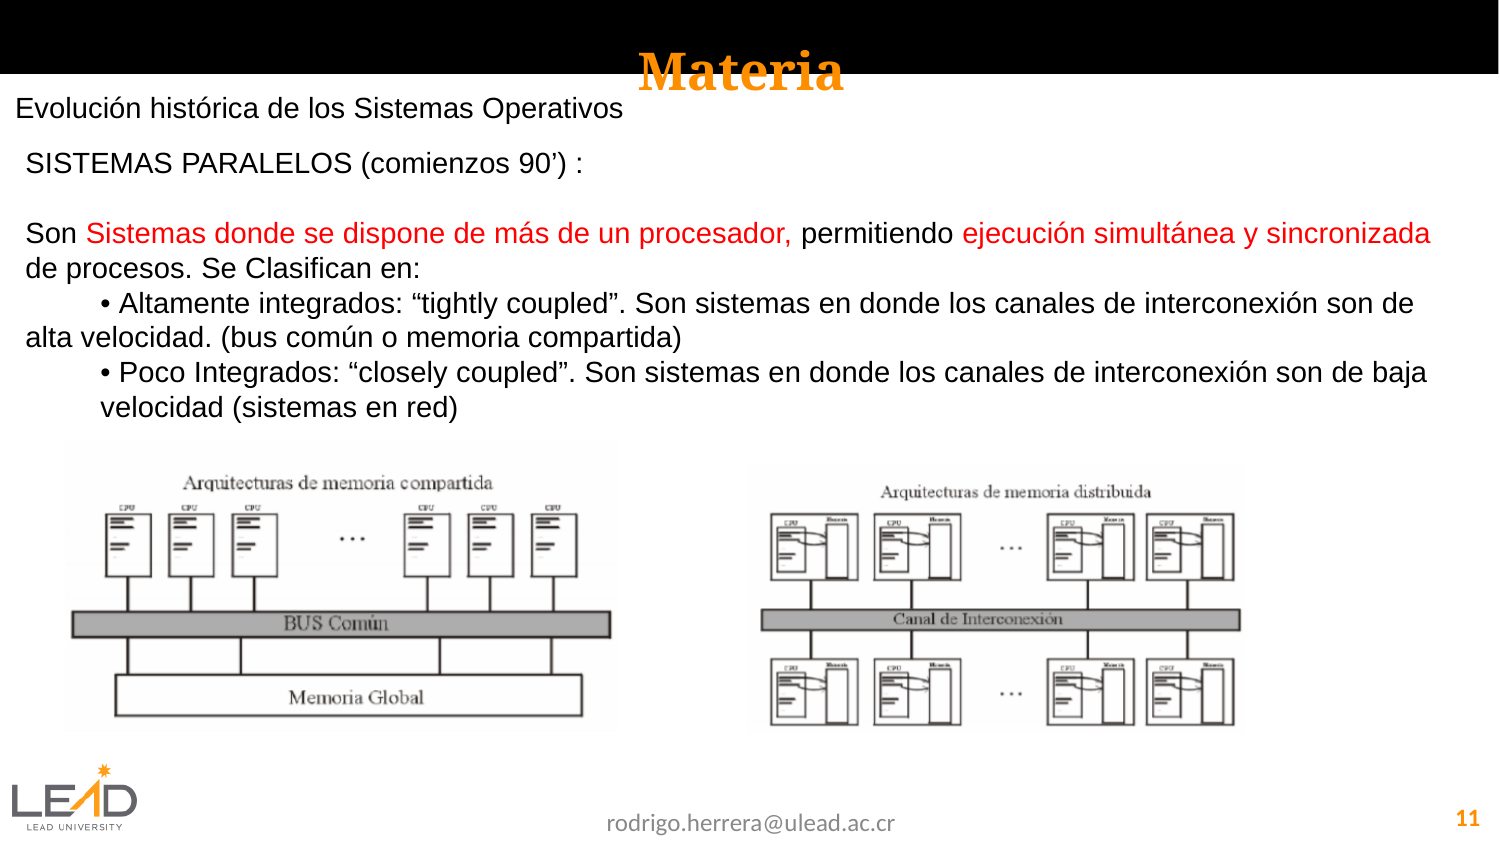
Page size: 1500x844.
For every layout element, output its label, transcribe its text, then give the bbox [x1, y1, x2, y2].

picture [38, 439, 646, 749]
text_box Evolución histórica de los Sistemas Operativos [0, 73, 1155, 149]
footer rodrigo.herrera@ulead.ac.cr [513, 798, 989, 844]
text_box Materia [0, 0, 1499, 74]
picture [703, 448, 1322, 758]
slide_number 11 [1387, 794, 1496, 840]
picture [1, 758, 147, 839]
text_box SISTEMAS PARALELOS (comienzos 90’) : Son Sistemas donde se dispone de más de un procesador, permitiendo ejecución simultánea y sincronizada de procesos. Se Clasifican en: • Altamente integrados: “tightly coupled”. Son sistemas en donde los canales de interconexión son de alta velocidad. (bus común o memoria compartida) • Poco Integrados: “closely coupled”. Son sistemas en donde los canales de interconexión son de baja velocidad (sistemas en red) [10, 129, 1472, 440]
